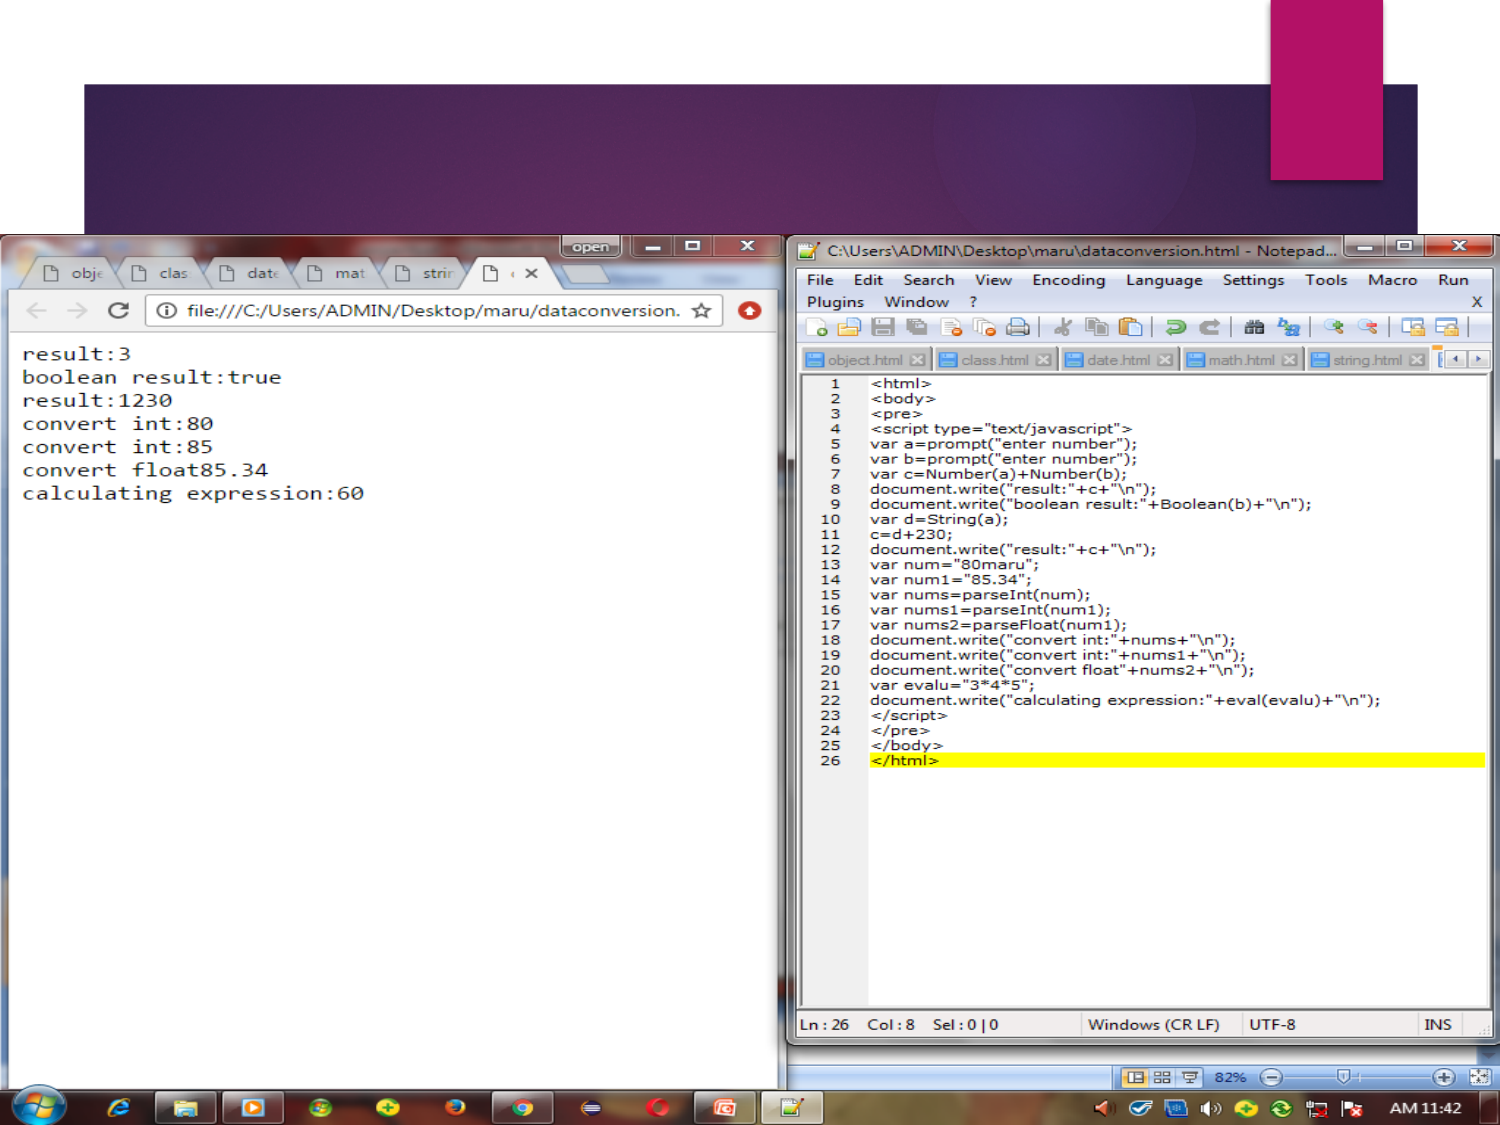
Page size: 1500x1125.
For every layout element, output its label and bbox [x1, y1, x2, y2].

picture [0, 234, 1500, 1125]
